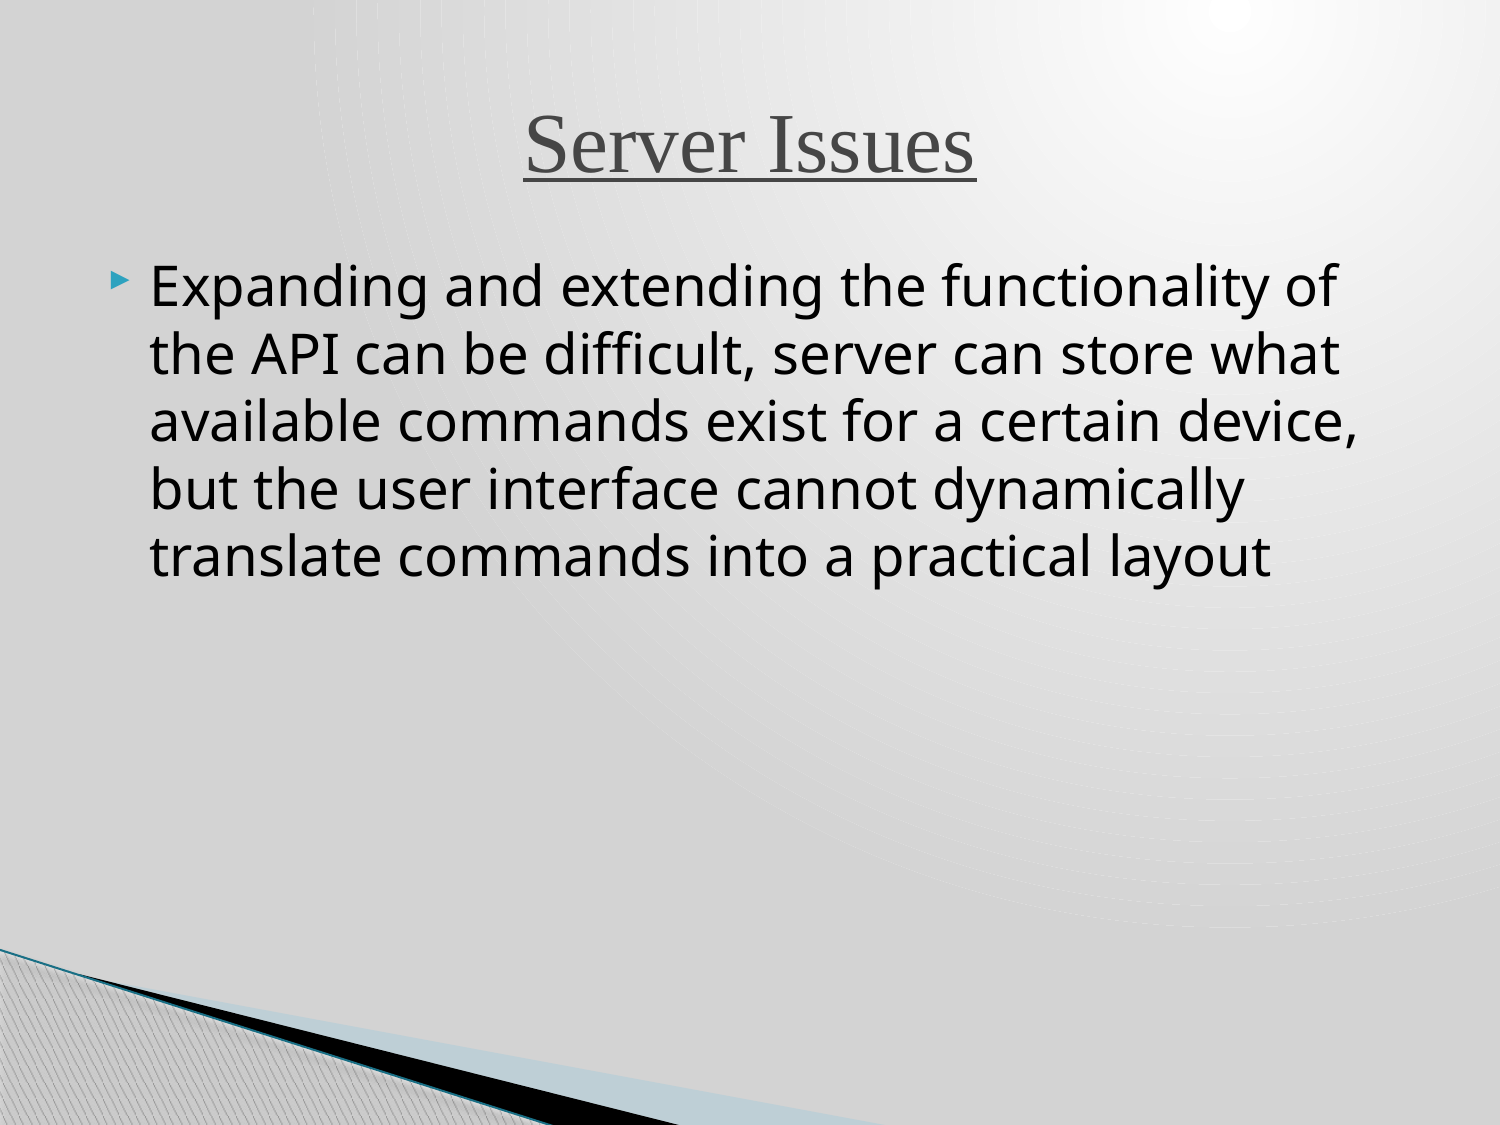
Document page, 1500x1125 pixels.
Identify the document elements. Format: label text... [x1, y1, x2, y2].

list Expanding and extending the functionality of the API can be difficult, server can store what available commands exist for a certain device, but the user interface cannot dynamically translate commands into a practical layout [75, 243, 1425, 986]
title Server Issues [75, 45, 1425, 233]
